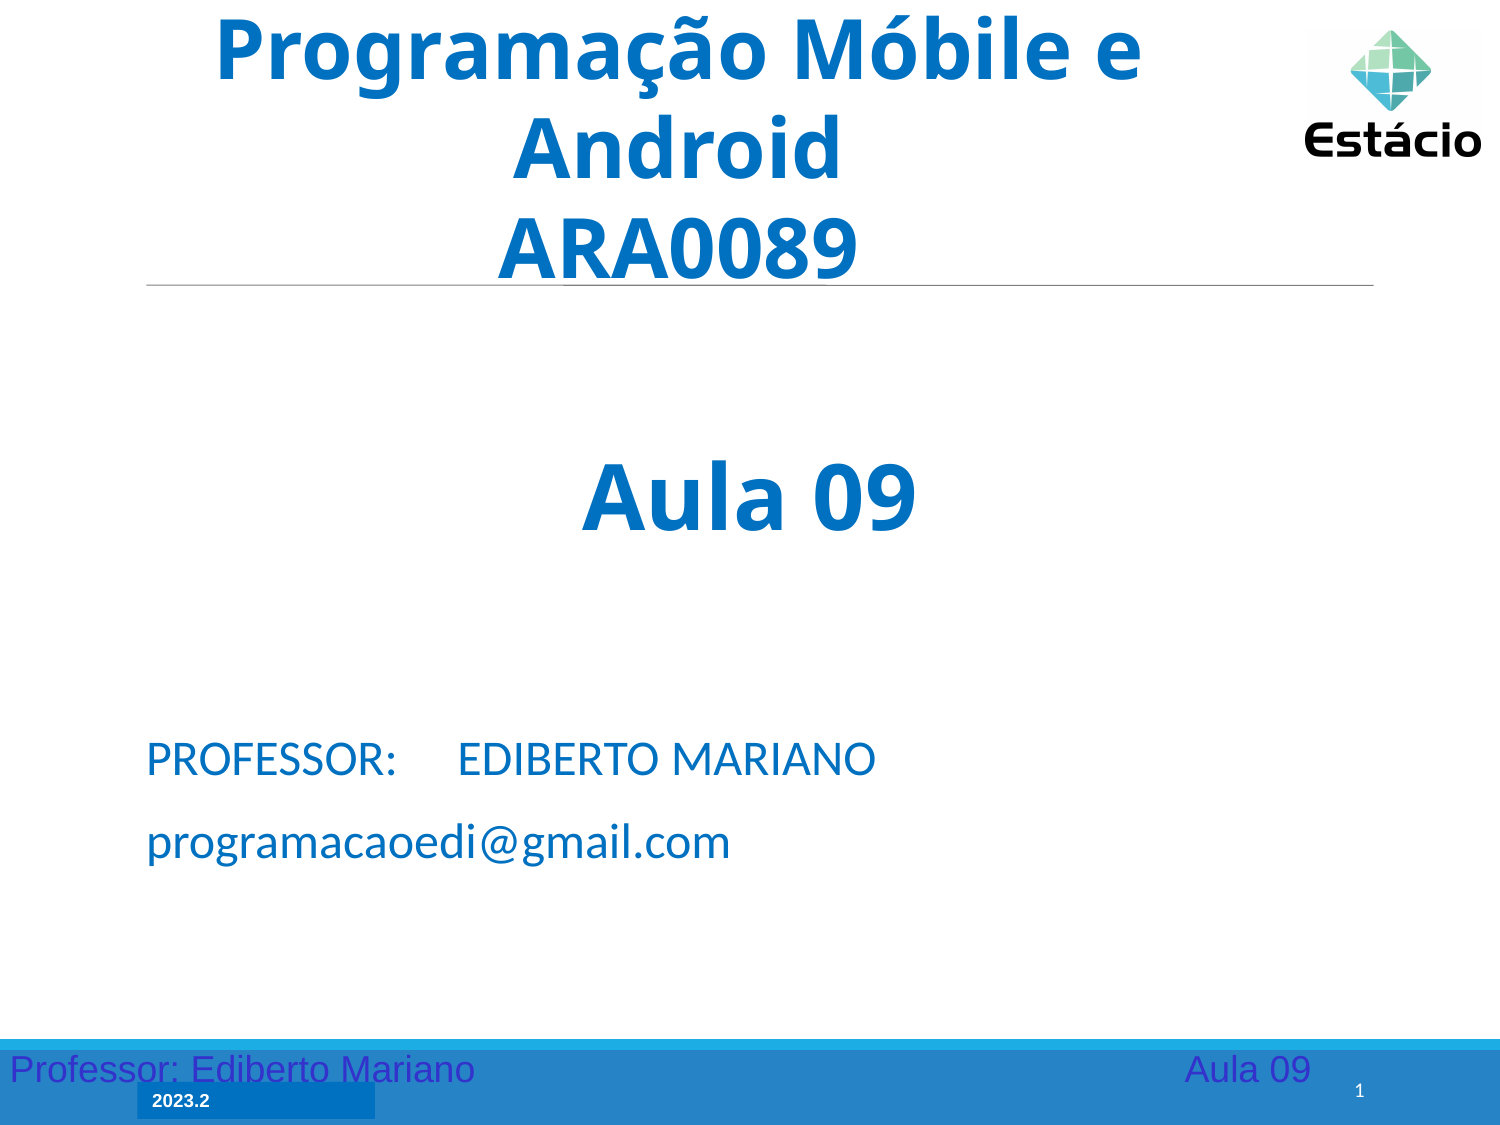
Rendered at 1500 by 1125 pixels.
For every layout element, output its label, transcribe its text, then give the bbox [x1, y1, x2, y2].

text_box 1 [1217, 1059, 1380, 1120]
text_box Programação Móbile e Android ARA0089 [24, 87, 1333, 304]
picture [1305, 29, 1481, 157]
text_box Aula 09 [131, 431, 1369, 667]
text_box PROFESSOR: EDIBERTO MARIANO programacaoedi@gmail.com [131, 724, 1369, 785]
